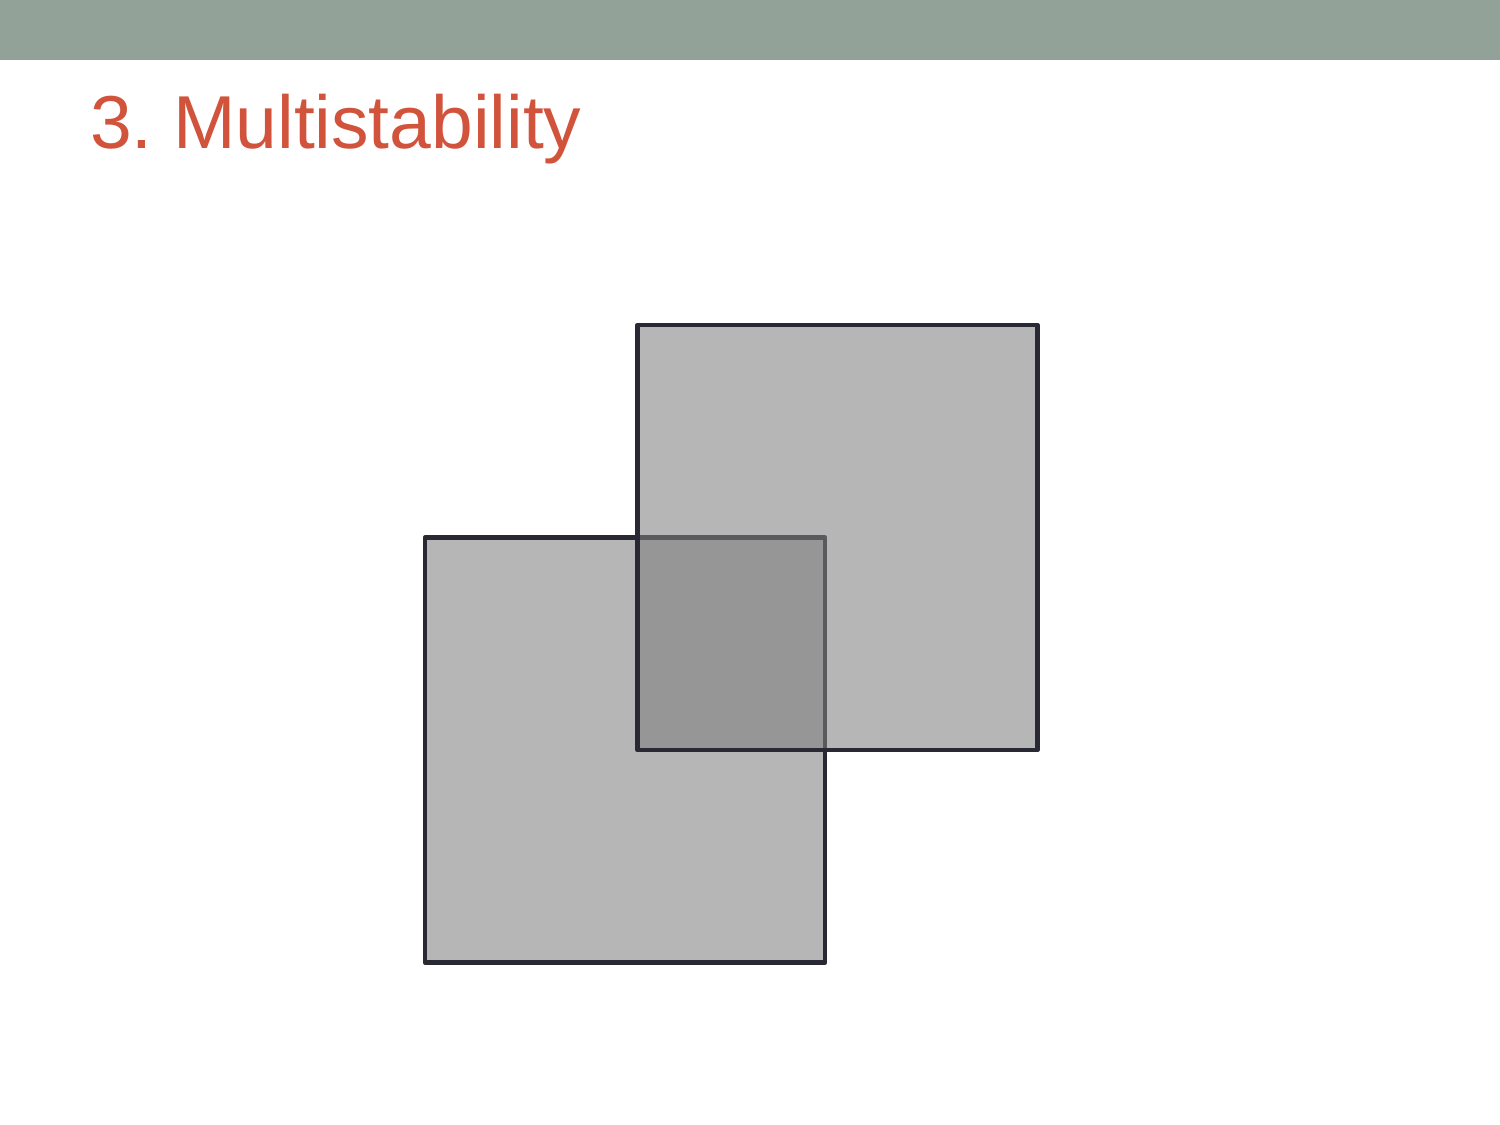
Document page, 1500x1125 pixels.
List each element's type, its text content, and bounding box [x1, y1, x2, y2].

picture [422, 321, 1044, 966]
title 3. Multistability [75, 37, 1425, 200]
